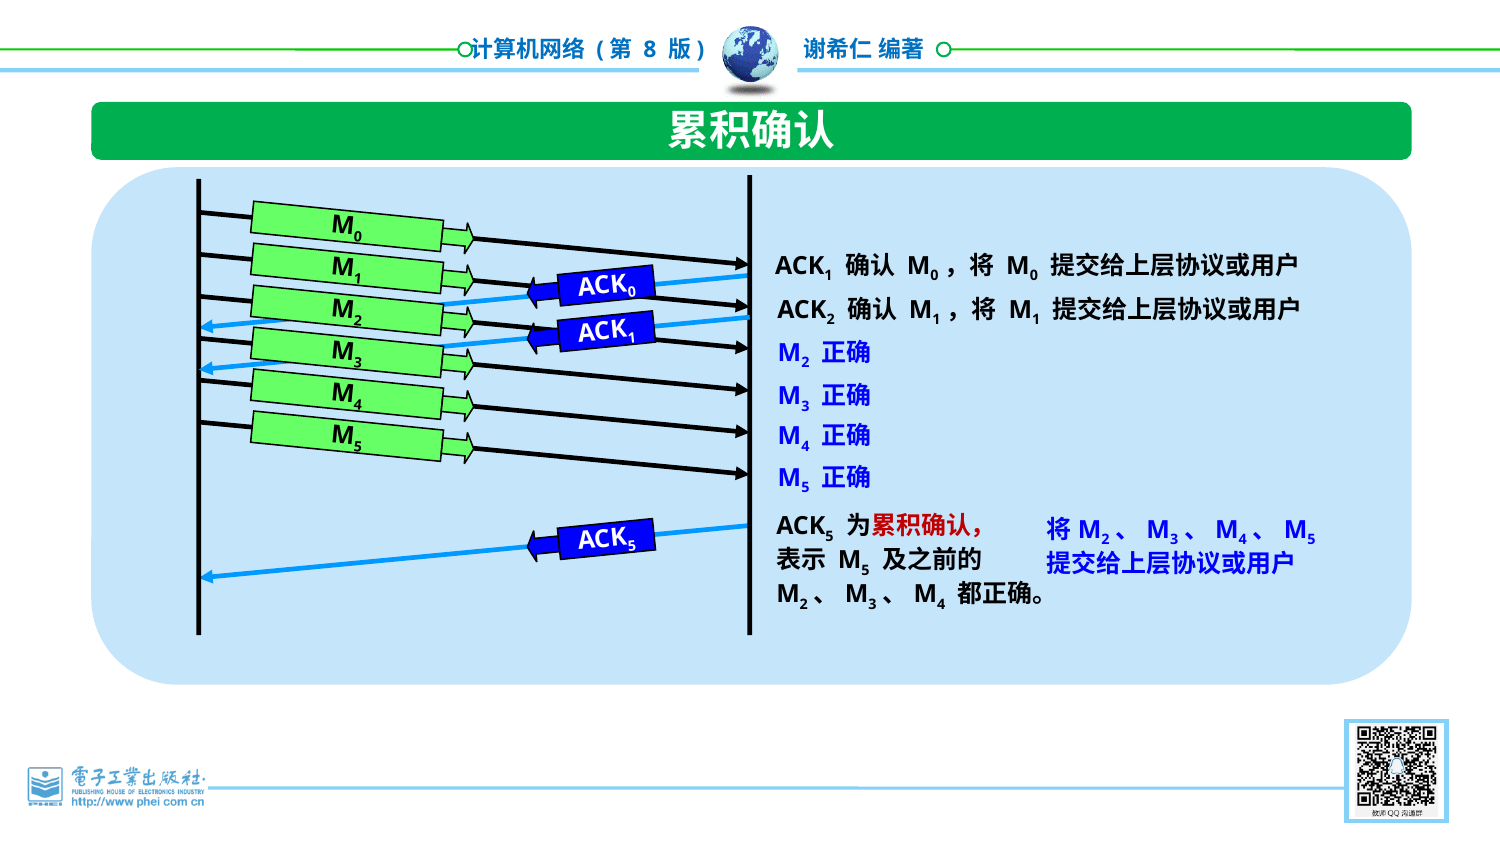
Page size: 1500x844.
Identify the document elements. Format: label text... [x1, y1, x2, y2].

text_box M2 正确 [762, 328, 887, 378]
text_box 将M2、M3、M4、M5 提交给上层协议或用户 [1032, 505, 1353, 585]
text_box ACK5 为累积确认， 表示 M5 及之前的 M2、M3、M4 都正确。 [761, 502, 1073, 620]
text_box ACK2 确认 M1，将 M1 提交给上层协议或用户 [762, 286, 1378, 336]
text_box M5 正确 [762, 454, 887, 502]
picture [23, 764, 208, 809]
text_box [89, 165, 1414, 687]
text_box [198, 338, 750, 391]
text_box [91, 101, 653, 160]
picture [720, 24, 780, 96]
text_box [198, 397, 750, 636]
text_box M3 正确 [762, 378, 887, 412]
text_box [198, 296, 750, 316]
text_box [198, 174, 750, 295]
text_box M4 正确 [762, 412, 887, 454]
picture [1355, 724, 1438, 817]
text_box 累积确认 [653, 96, 850, 162]
text_box [850, 101, 1412, 160]
text_box ACK1 确认 M0，将 M0 提交给上层协议或用户 [760, 242, 1412, 291]
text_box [198, 316, 750, 337]
